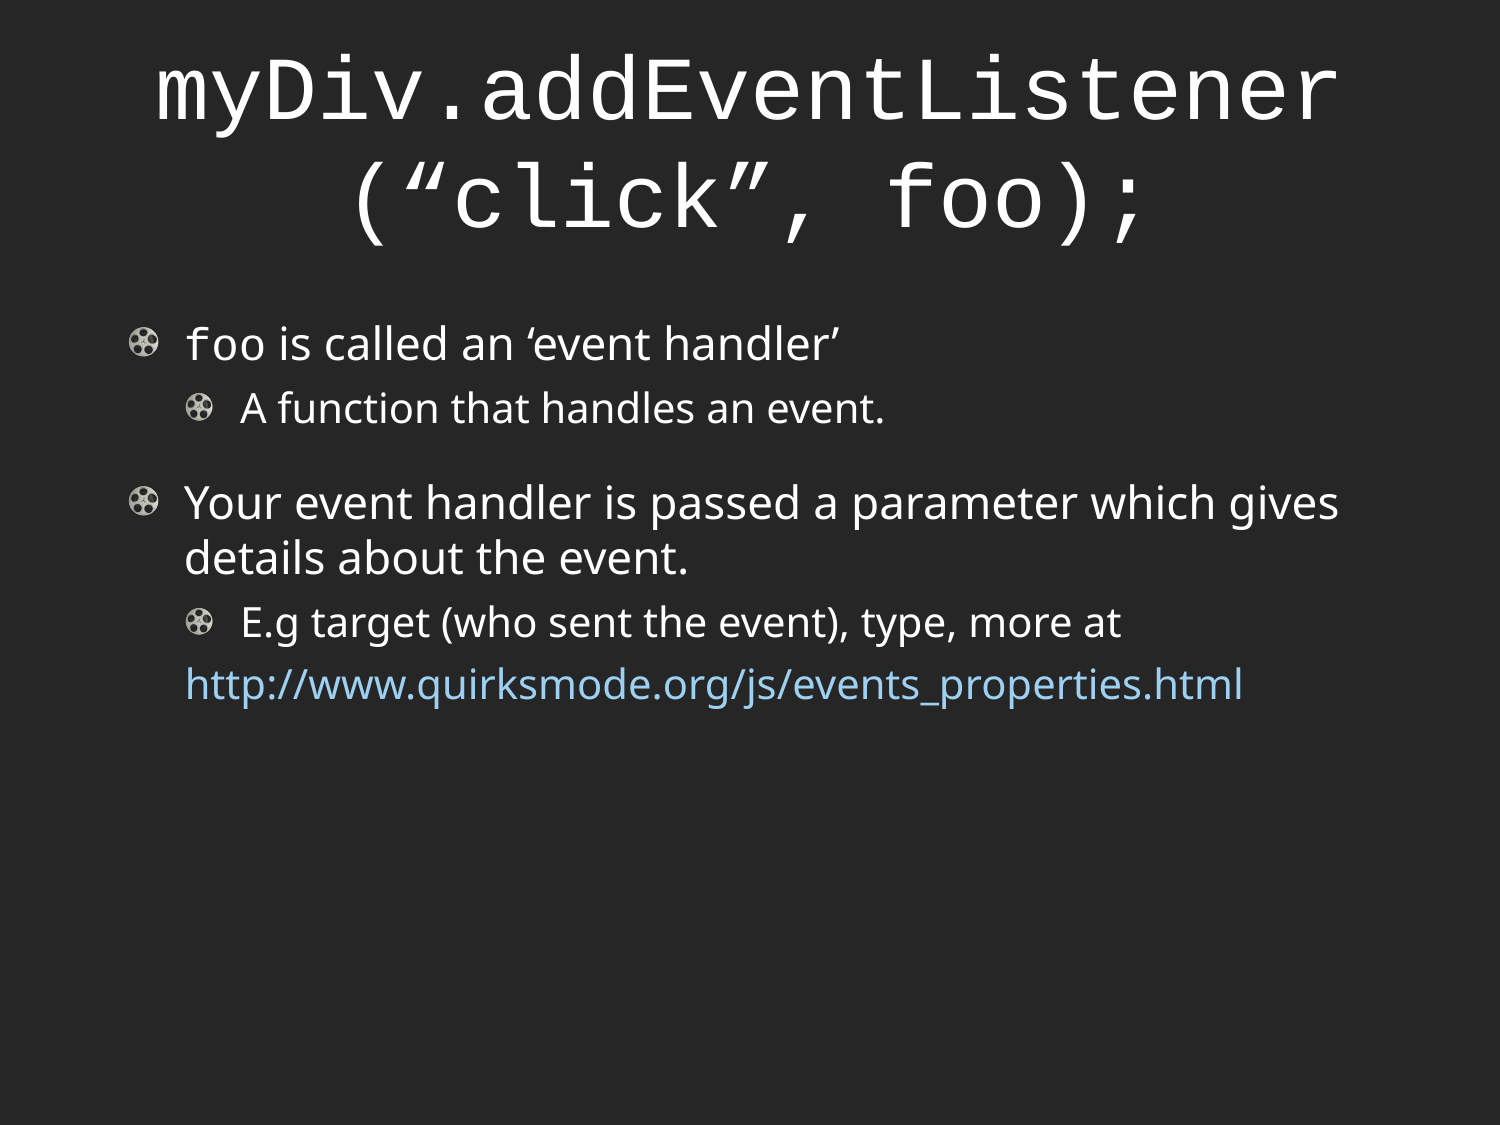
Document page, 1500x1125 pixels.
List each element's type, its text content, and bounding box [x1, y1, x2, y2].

picture [127, 325, 160, 358]
list foo is called an ‘event handler’ A function that handles an event. Your event handler is passed a parameter which gives details about the event. E.g target (who sent the event), type, more at http://www.quirksmode.org/js/events_properties.html [112, 306, 1388, 1005]
picture [127, 484, 160, 517]
picture [184, 391, 214, 422]
picture [184, 606, 214, 636]
title myDiv.addEventListener (“click”, foo); [112, 19, 1388, 255]
